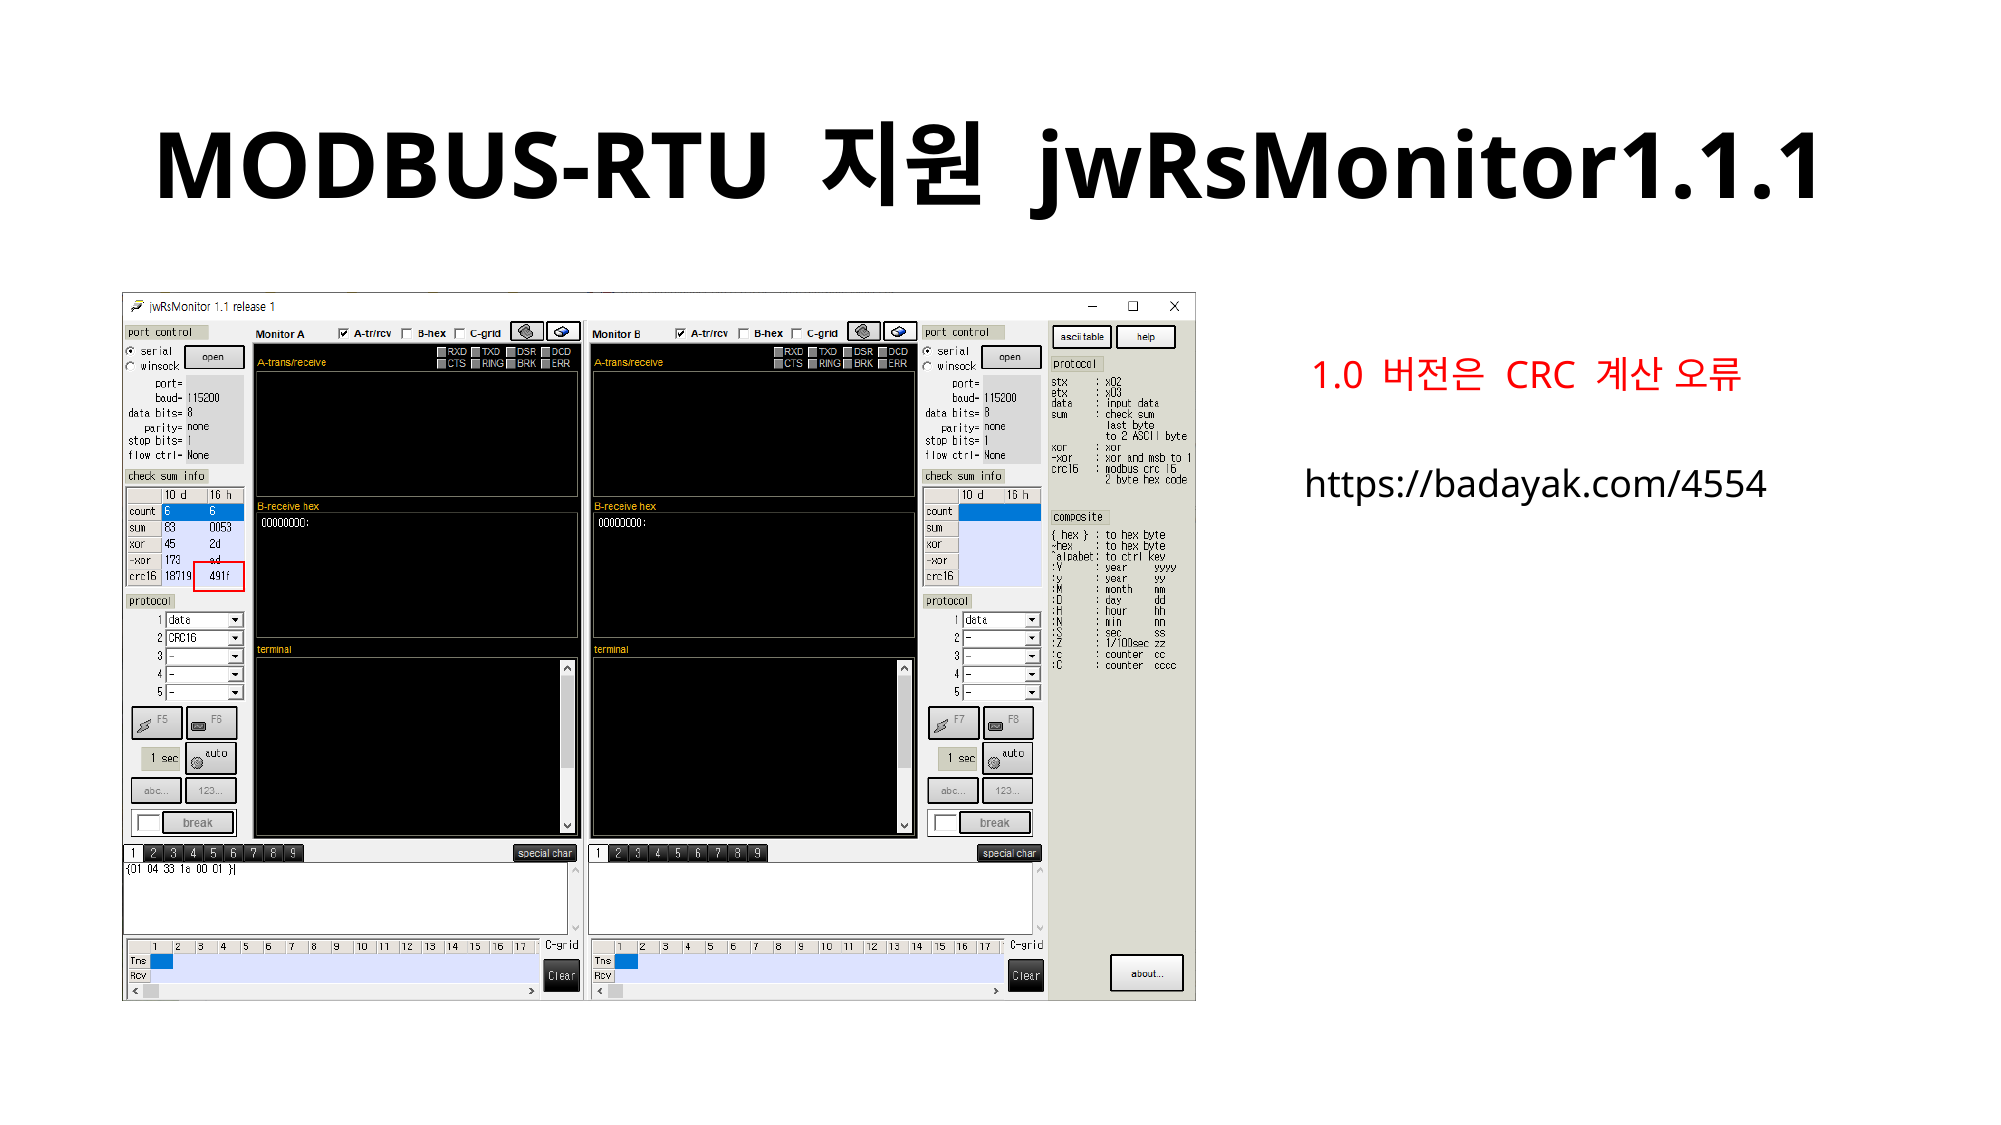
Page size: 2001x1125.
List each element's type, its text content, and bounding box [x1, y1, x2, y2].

text_box 1.0 버전은 CRC 계산 오류 [1296, 343, 1820, 404]
title MODBUS-RTU 지원 jwRsMonitor1.1.1 [137, 59, 1863, 278]
text_box https://badayak.com/4554 [1289, 452, 1783, 513]
picture [122, 292, 1196, 1001]
